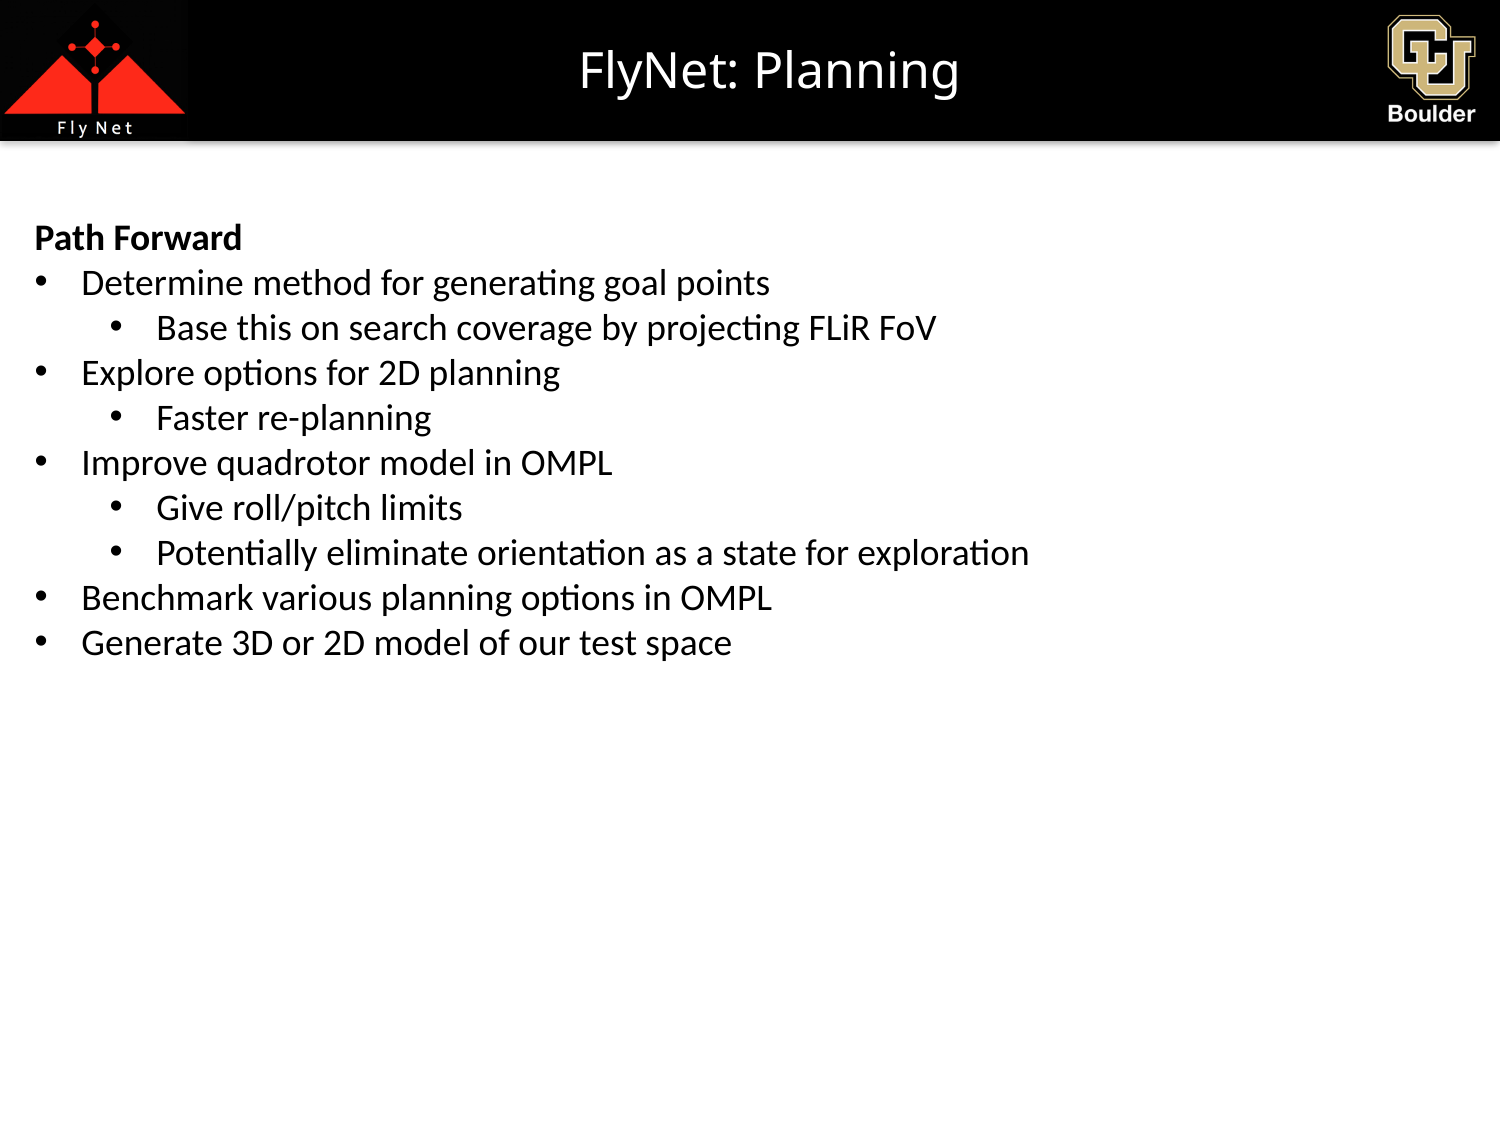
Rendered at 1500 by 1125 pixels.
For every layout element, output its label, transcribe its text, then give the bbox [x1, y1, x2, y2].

text_box Path Forward Determine method for generating goal points Base this on search coverage by projecting FLiR FoV Explore options for 2D planning Faster re-planning Improve quadrotor model in OMPL Give roll/pitch limits Potentially eliminate orientation as a state for exploration Benchmark various planning options in OMPL Generate 3D or 2D model of our test space [19, 205, 1436, 986]
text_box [0, 0, 1500, 139]
